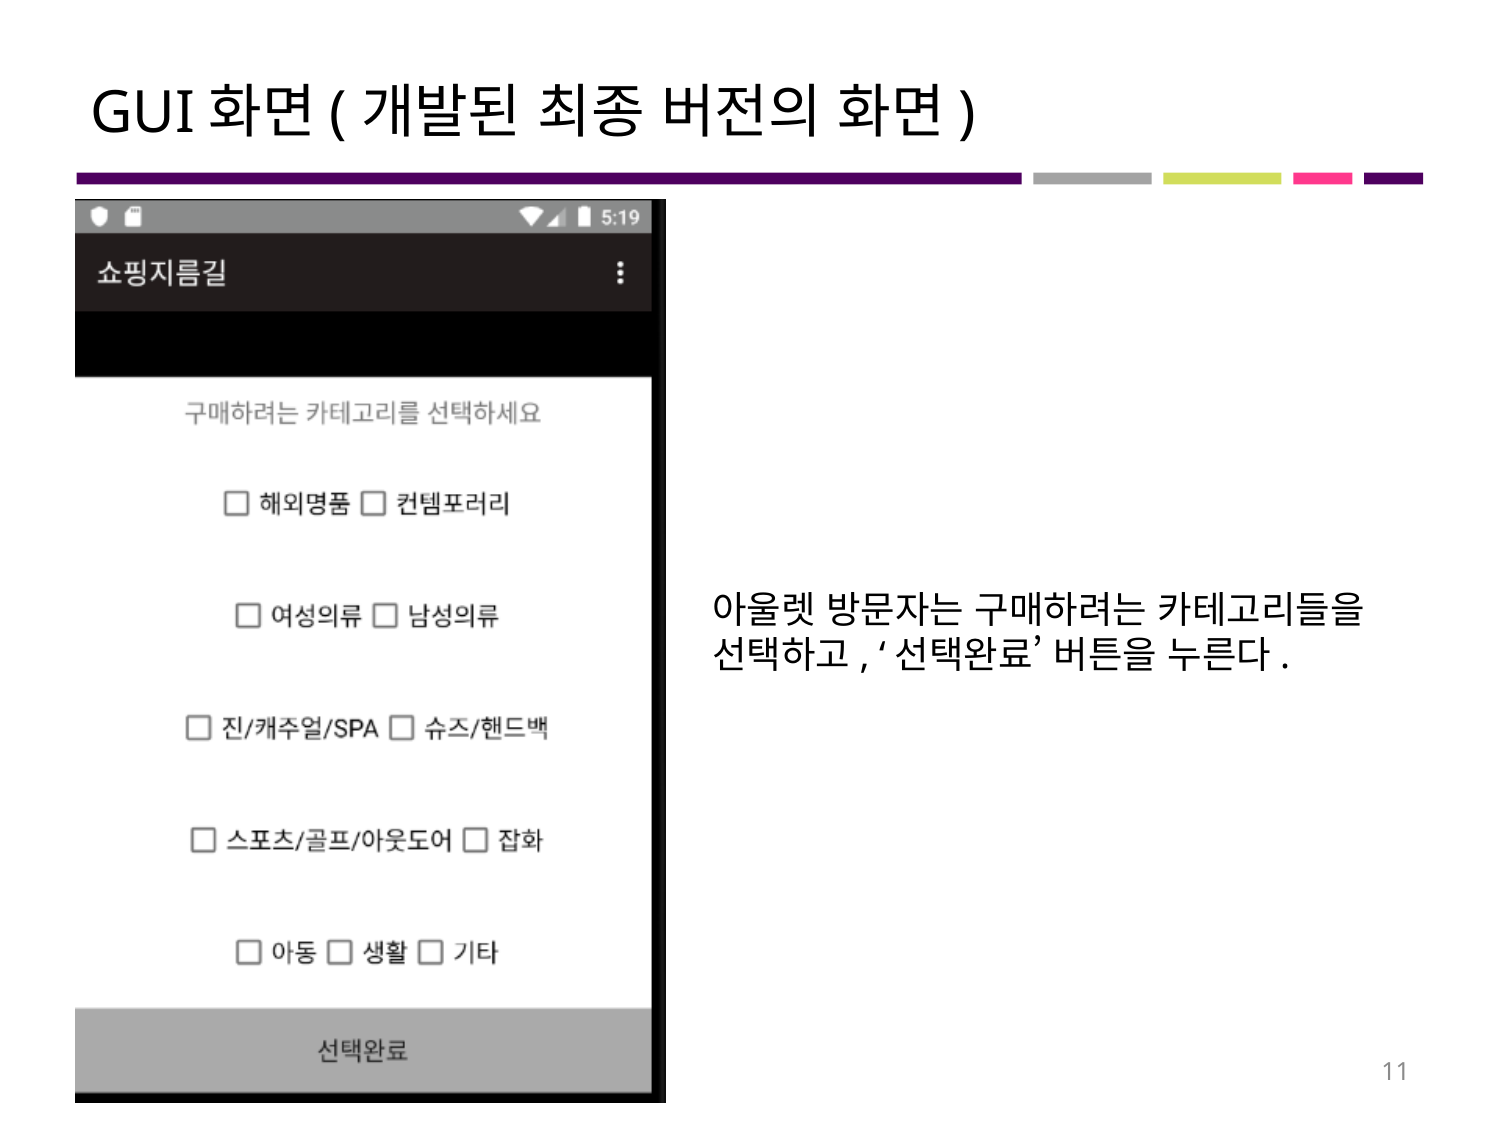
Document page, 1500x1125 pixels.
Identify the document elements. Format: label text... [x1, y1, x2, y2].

picture [74, 199, 666, 1103]
text_box 아울렛 방문자는 구매하려는 카테고리들을 선택하고, ‘선택완료’ 버튼을 누른다. [697, 578, 1425, 684]
slide_number 11 [1074, 1042, 1425, 1103]
title GUI화면(개발된 최종 버전의 화면) [75, 45, 1425, 173]
